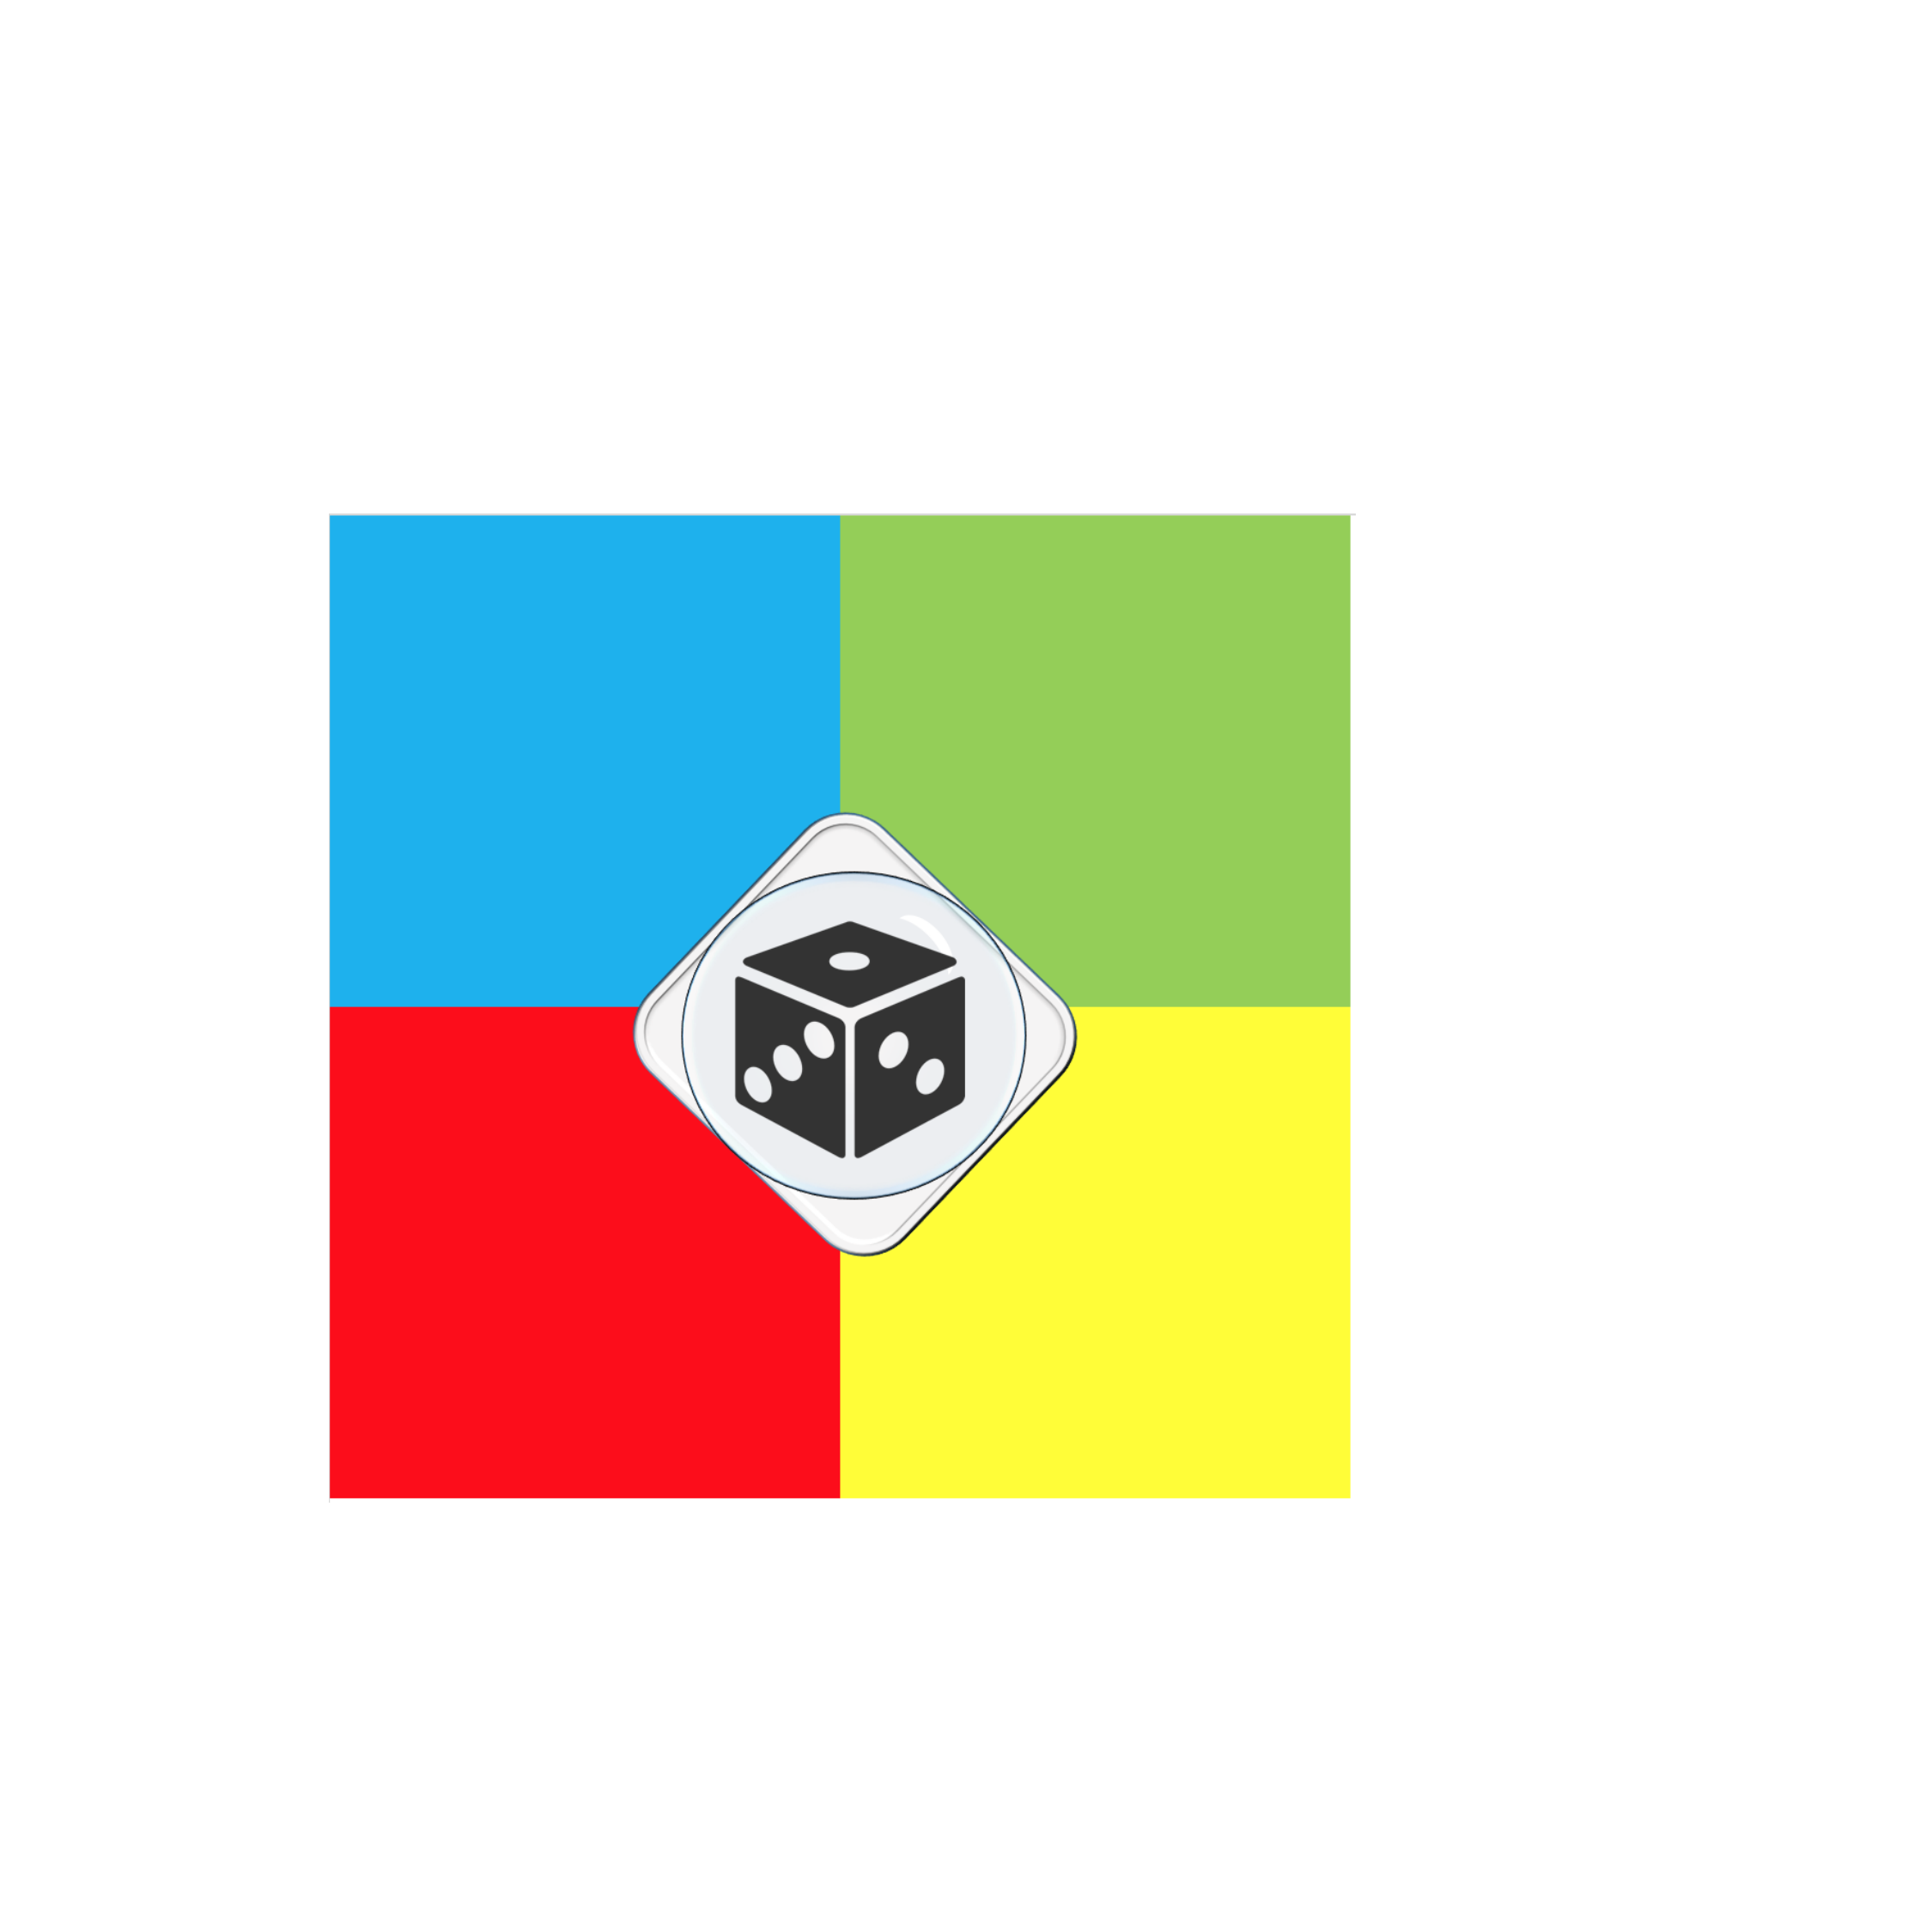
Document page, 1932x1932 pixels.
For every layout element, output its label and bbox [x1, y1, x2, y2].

list [329, 513, 1356, 1503]
